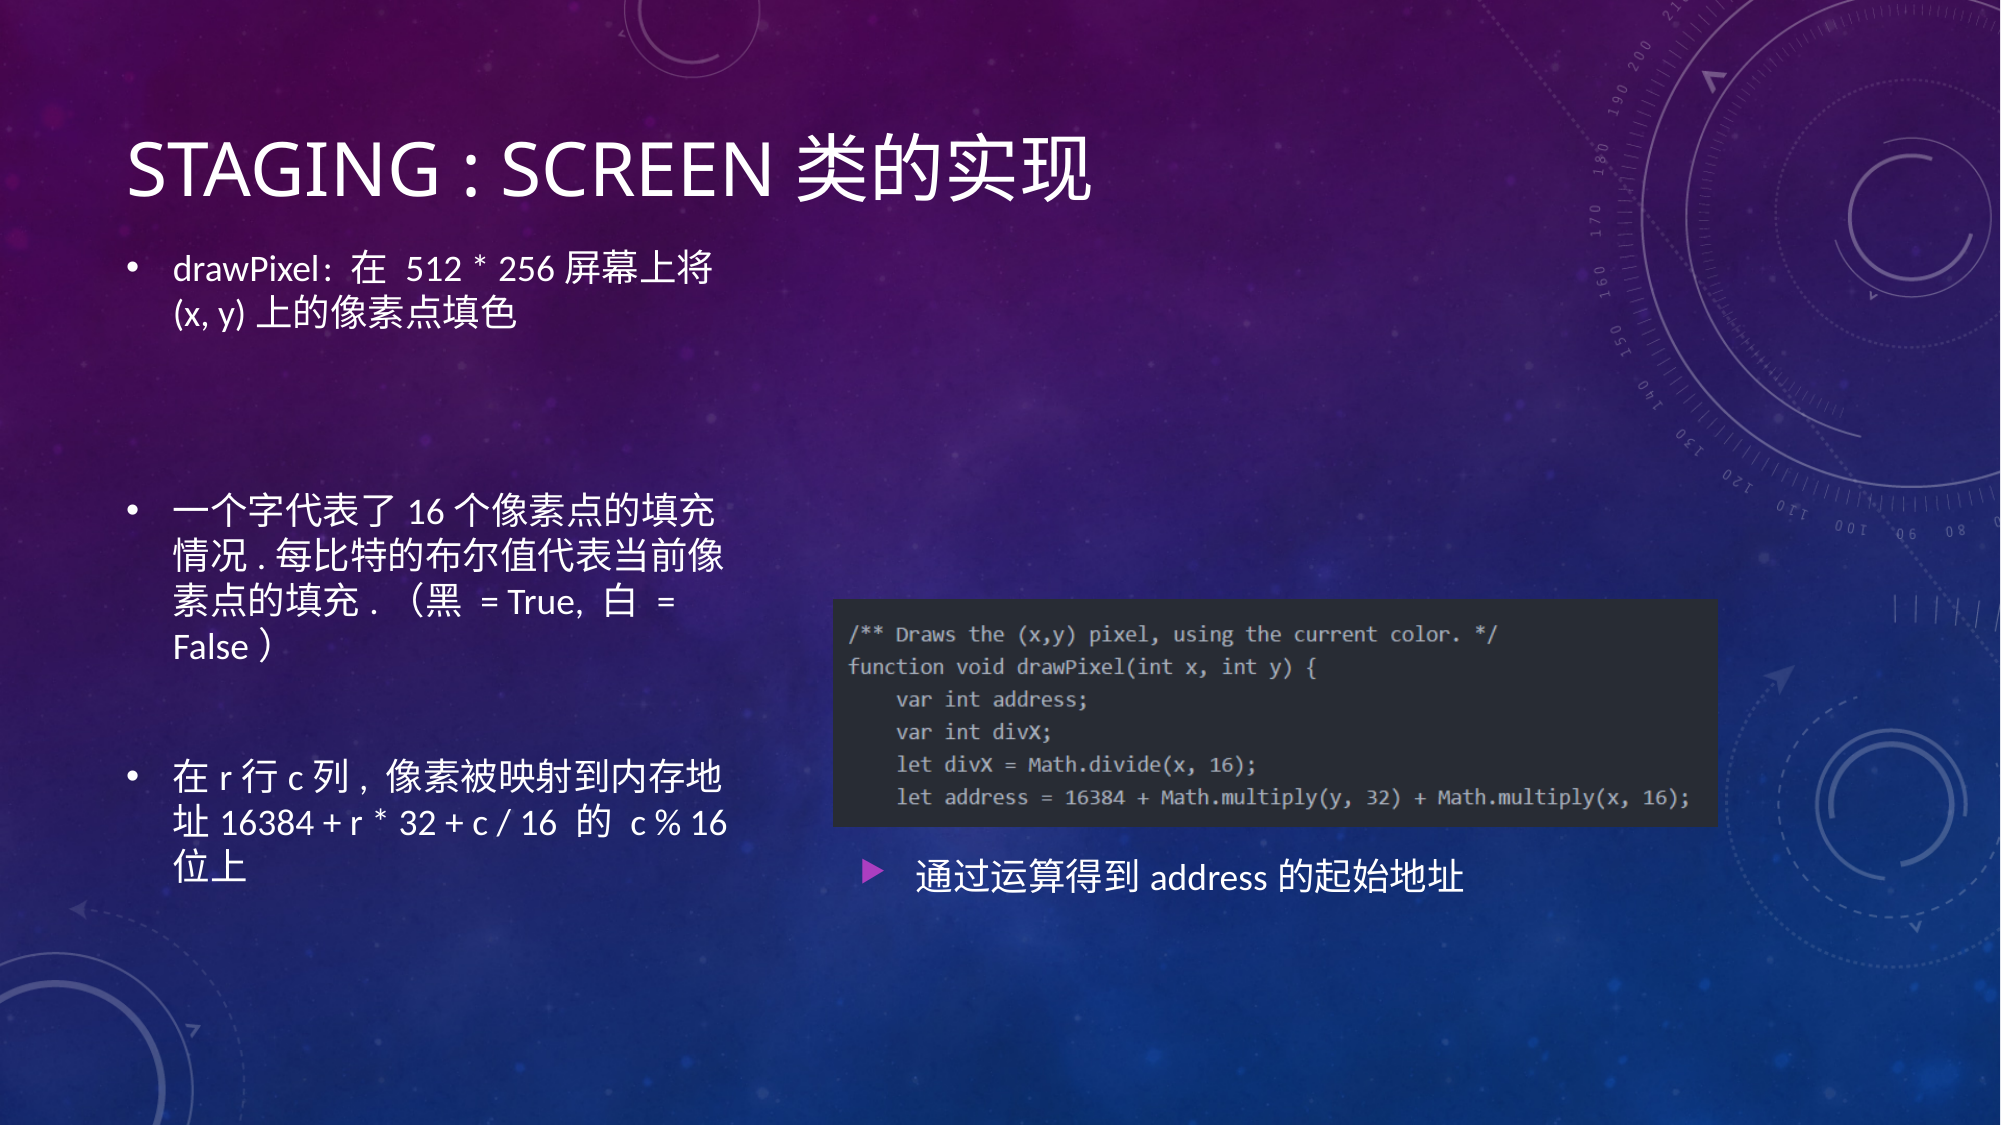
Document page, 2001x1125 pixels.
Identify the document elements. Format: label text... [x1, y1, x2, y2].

list drawPixel : 在 512 * 256屏幕上将(x, y)上的像素点填色 一个字代表了16个像素点的填充情况.每比特的布尔值代表当前像素点的填充.（黑 = True, 白 = False） 在r行c列, 像素被映射到内存地址16384 + r * 32 + c / 16 的 c % 16位上 [111, 207, 753, 992]
text_box 通过运算得到address的起始地址 [844, 845, 2000, 1025]
title Staging : Screen类的实现 [111, 99, 1522, 234]
picture [0, 0, 2001, 1125]
